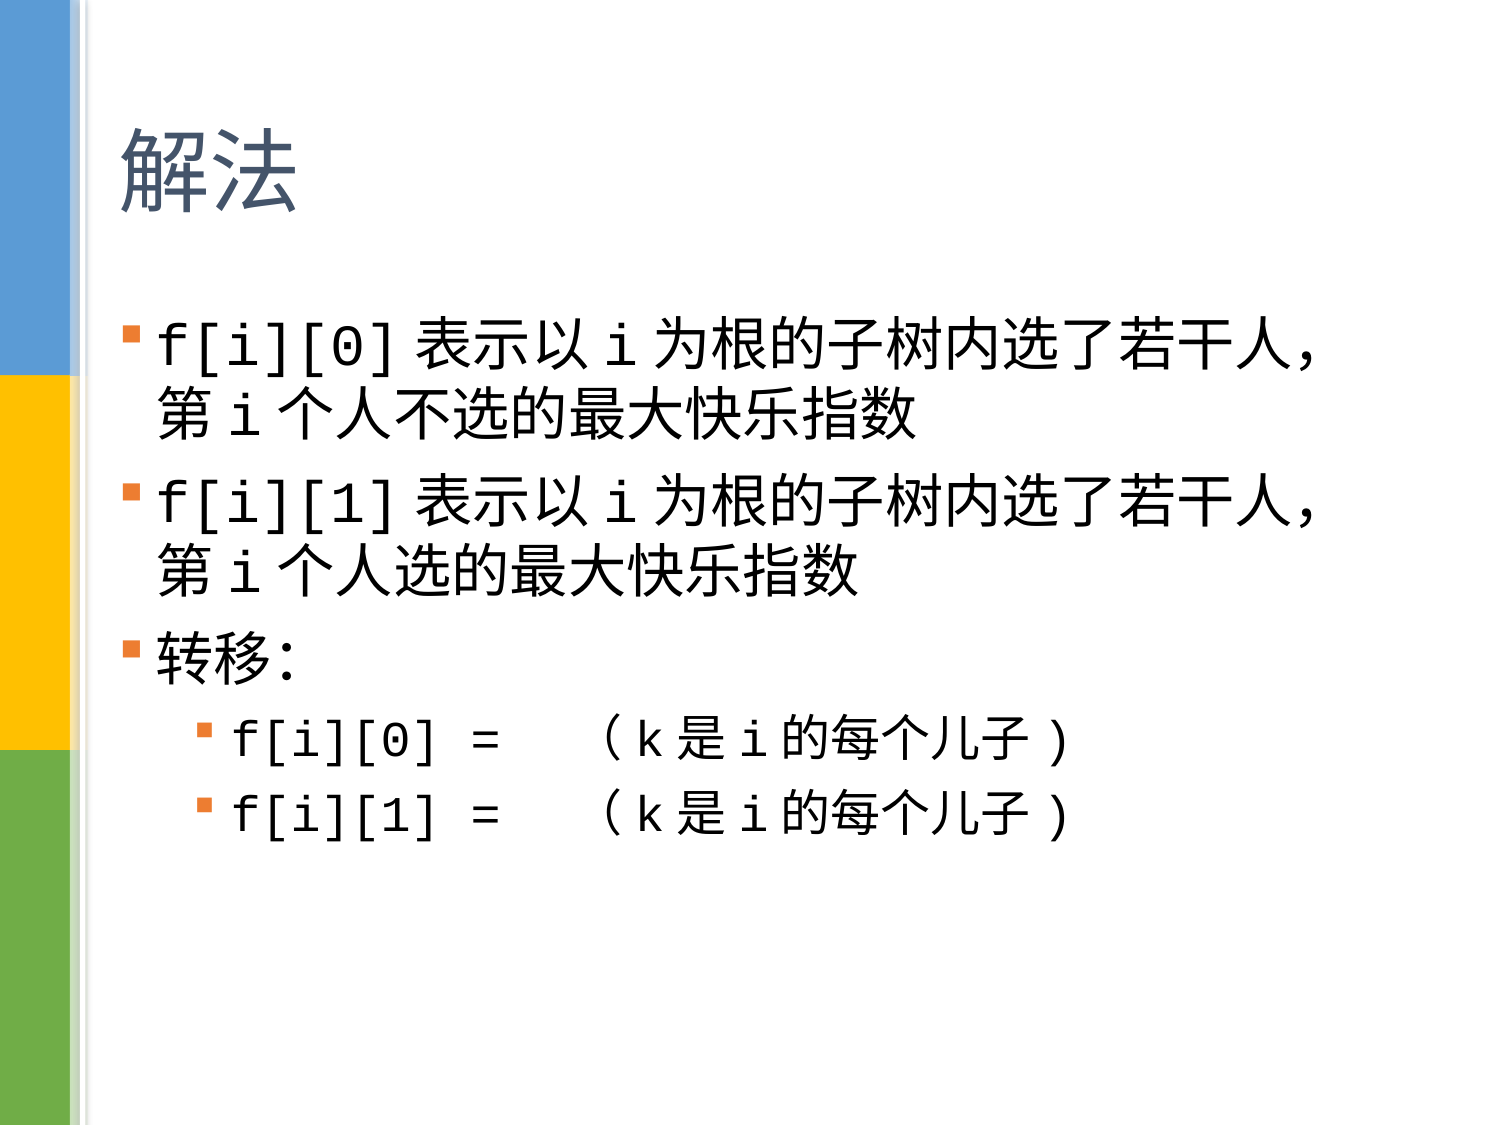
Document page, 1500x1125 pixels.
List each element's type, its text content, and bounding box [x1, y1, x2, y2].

title 解法 [103, 59, 1397, 278]
